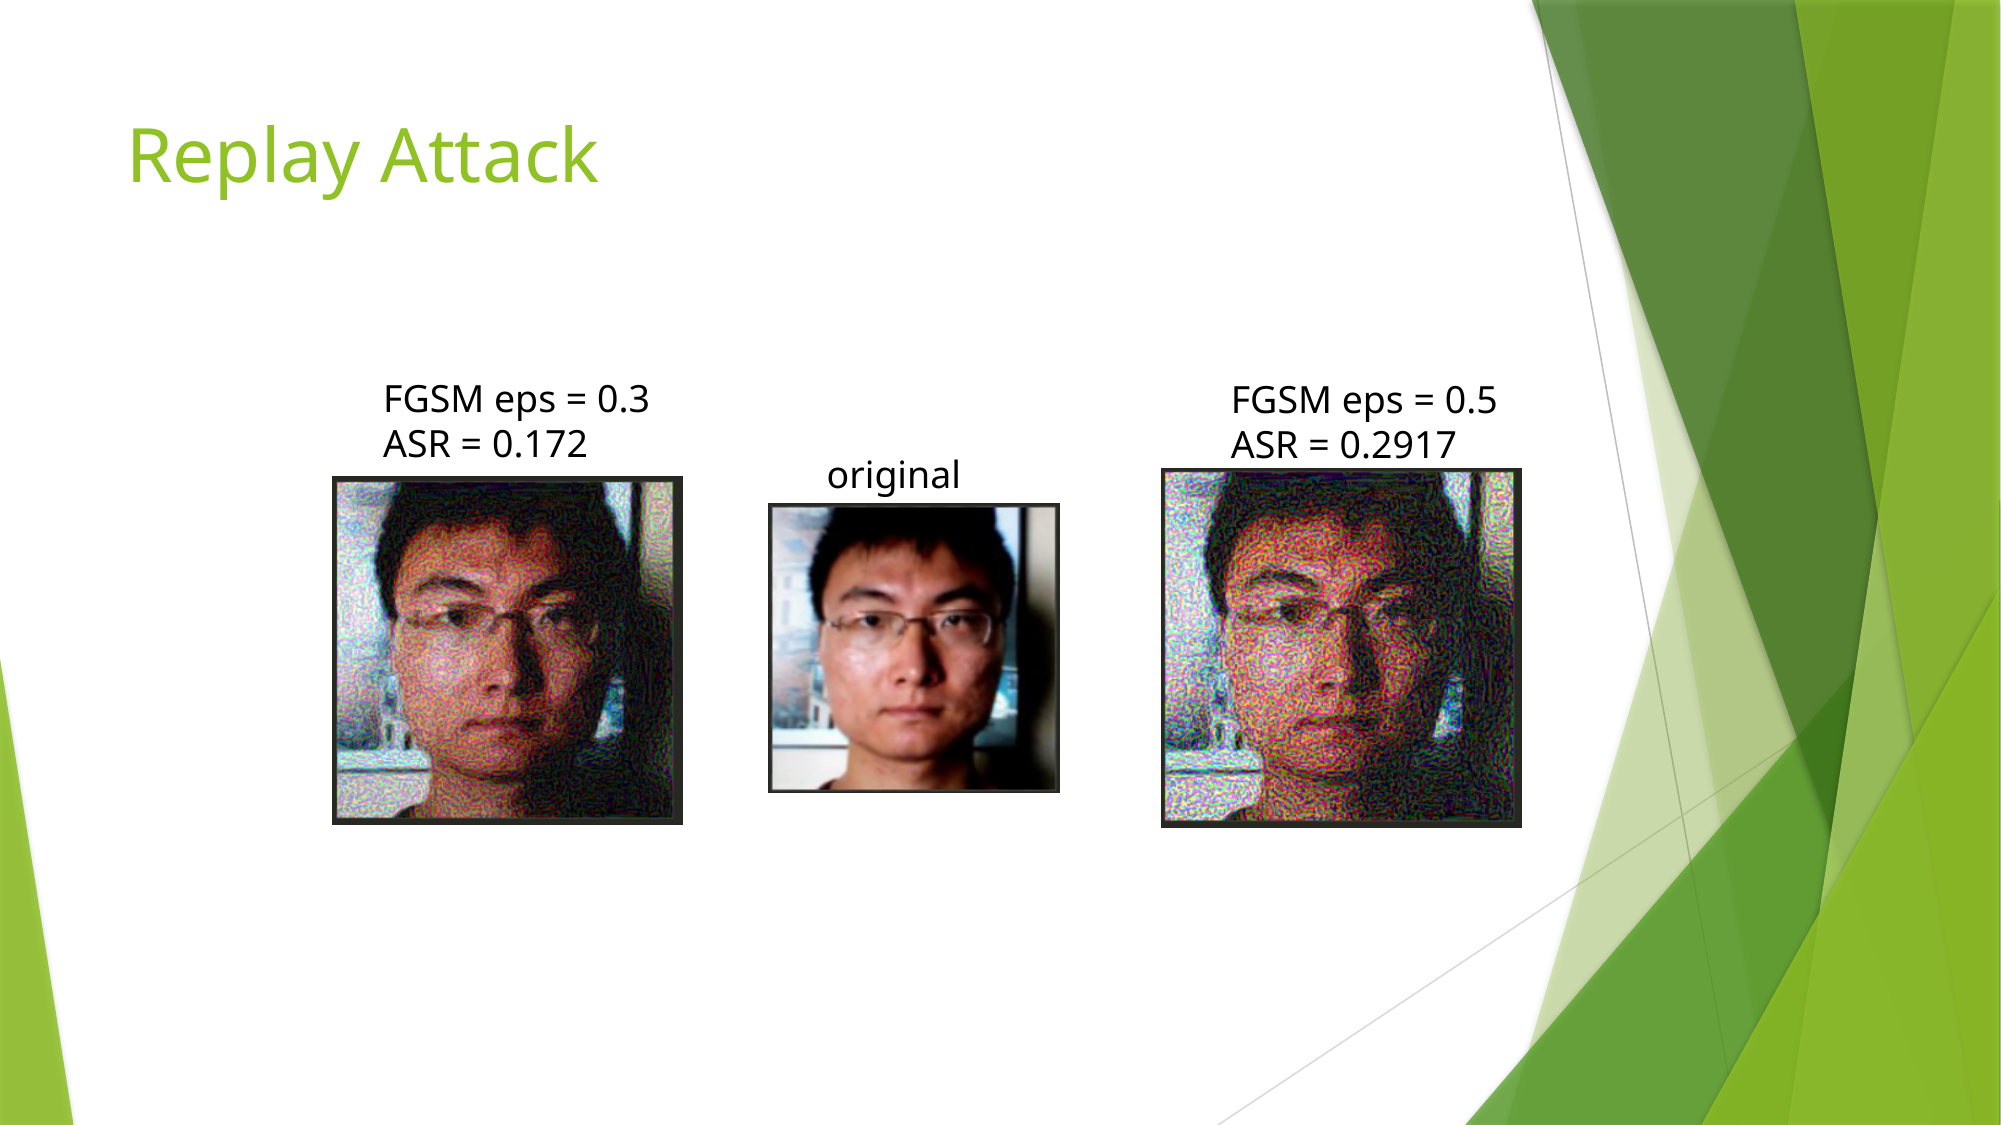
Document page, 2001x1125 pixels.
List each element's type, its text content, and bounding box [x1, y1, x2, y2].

picture [1160, 468, 1522, 829]
picture [768, 503, 1060, 794]
text_box FGSM eps = 0.5 ASR = 0.2917 [1216, 368, 1513, 467]
picture [331, 476, 683, 826]
text_box FGSM eps = 0.3 ASR = 0.172 [368, 367, 667, 475]
text_box original [811, 443, 977, 502]
title Replay Attack [111, 99, 1522, 317]
